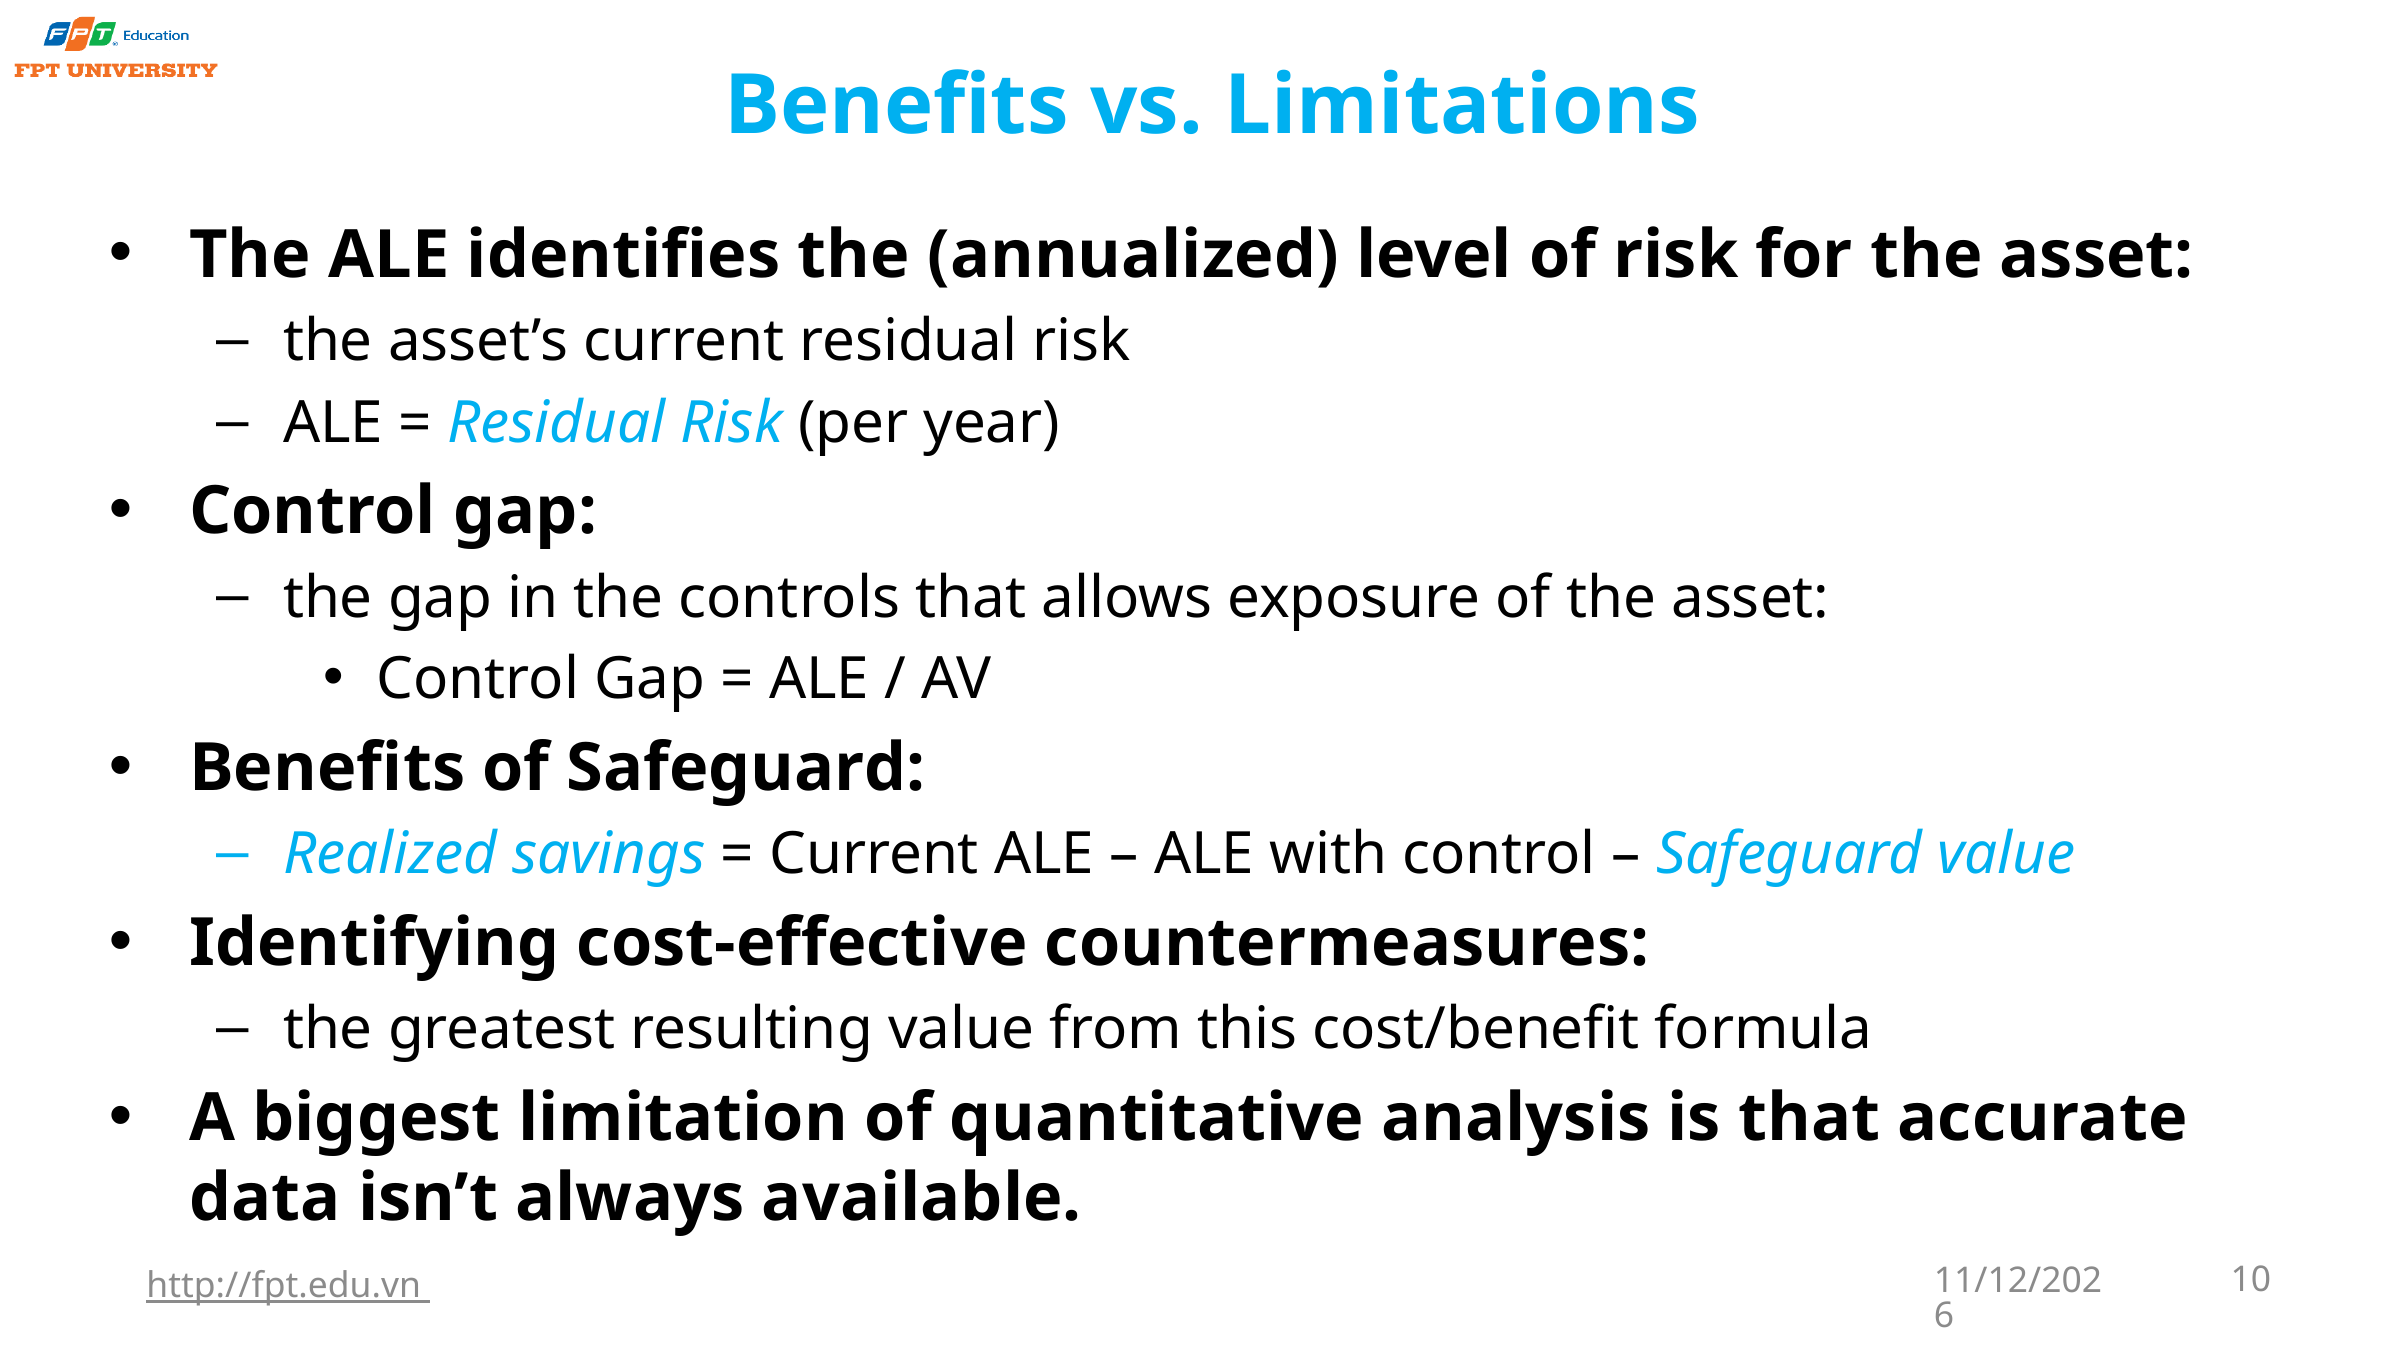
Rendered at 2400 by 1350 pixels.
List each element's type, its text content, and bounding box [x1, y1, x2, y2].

slide_number 10 [2175, 1250, 2293, 1312]
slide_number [1912, 1250, 2138, 1313]
footer http://fpt.edu.vn [125, 1250, 885, 1322]
list The ALE identifies the (annualized) level of risk for the asset: the asset’s current residual risk ALE = Residual Risk (per year) Control gap: the gap in the controls that allows exposure of the asset: Control Gap = ALE / AV Benefits of Safeguard: Realized savings = Current ALE – ALE with control – Safeguard value Identifying cost-effective countermeasures: the greatest resulting value from this cost/benefit formula A biggest limitation of quantitative analysis is that accurate data isn’t always available. [87, 200, 2325, 1283]
picture [0, 0, 225, 93]
title Benefits vs. Limitations [399, 24, 2025, 175]
